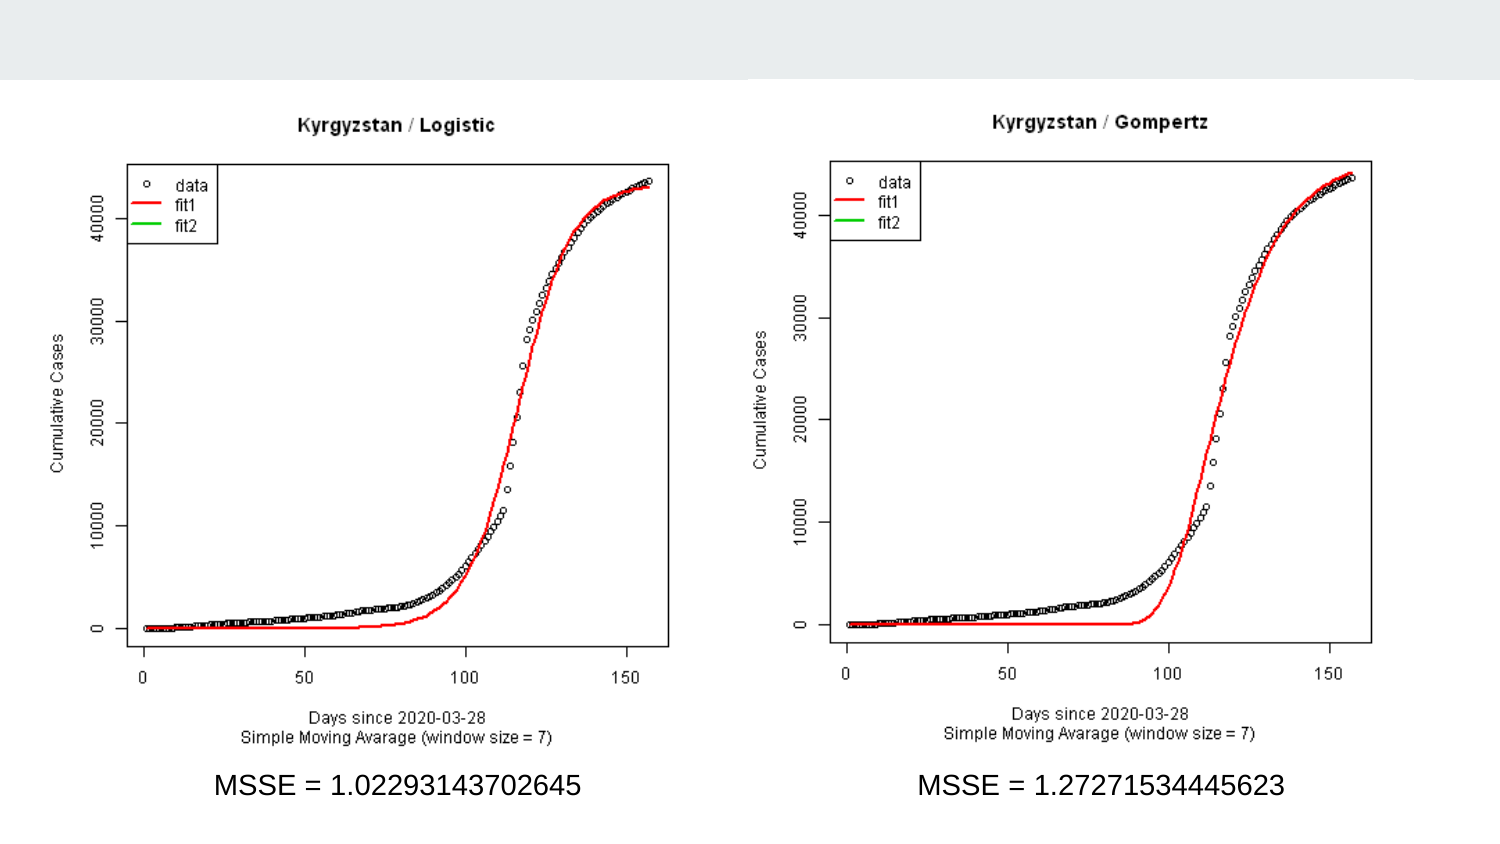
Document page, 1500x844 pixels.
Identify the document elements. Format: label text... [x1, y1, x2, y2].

text_box MSSE = 1.02293143702645 [199, 758, 598, 809]
picture [747, 79, 1414, 746]
picture [44, 82, 711, 749]
text_box MSSE = 1.27271534445623 [902, 758, 1301, 809]
